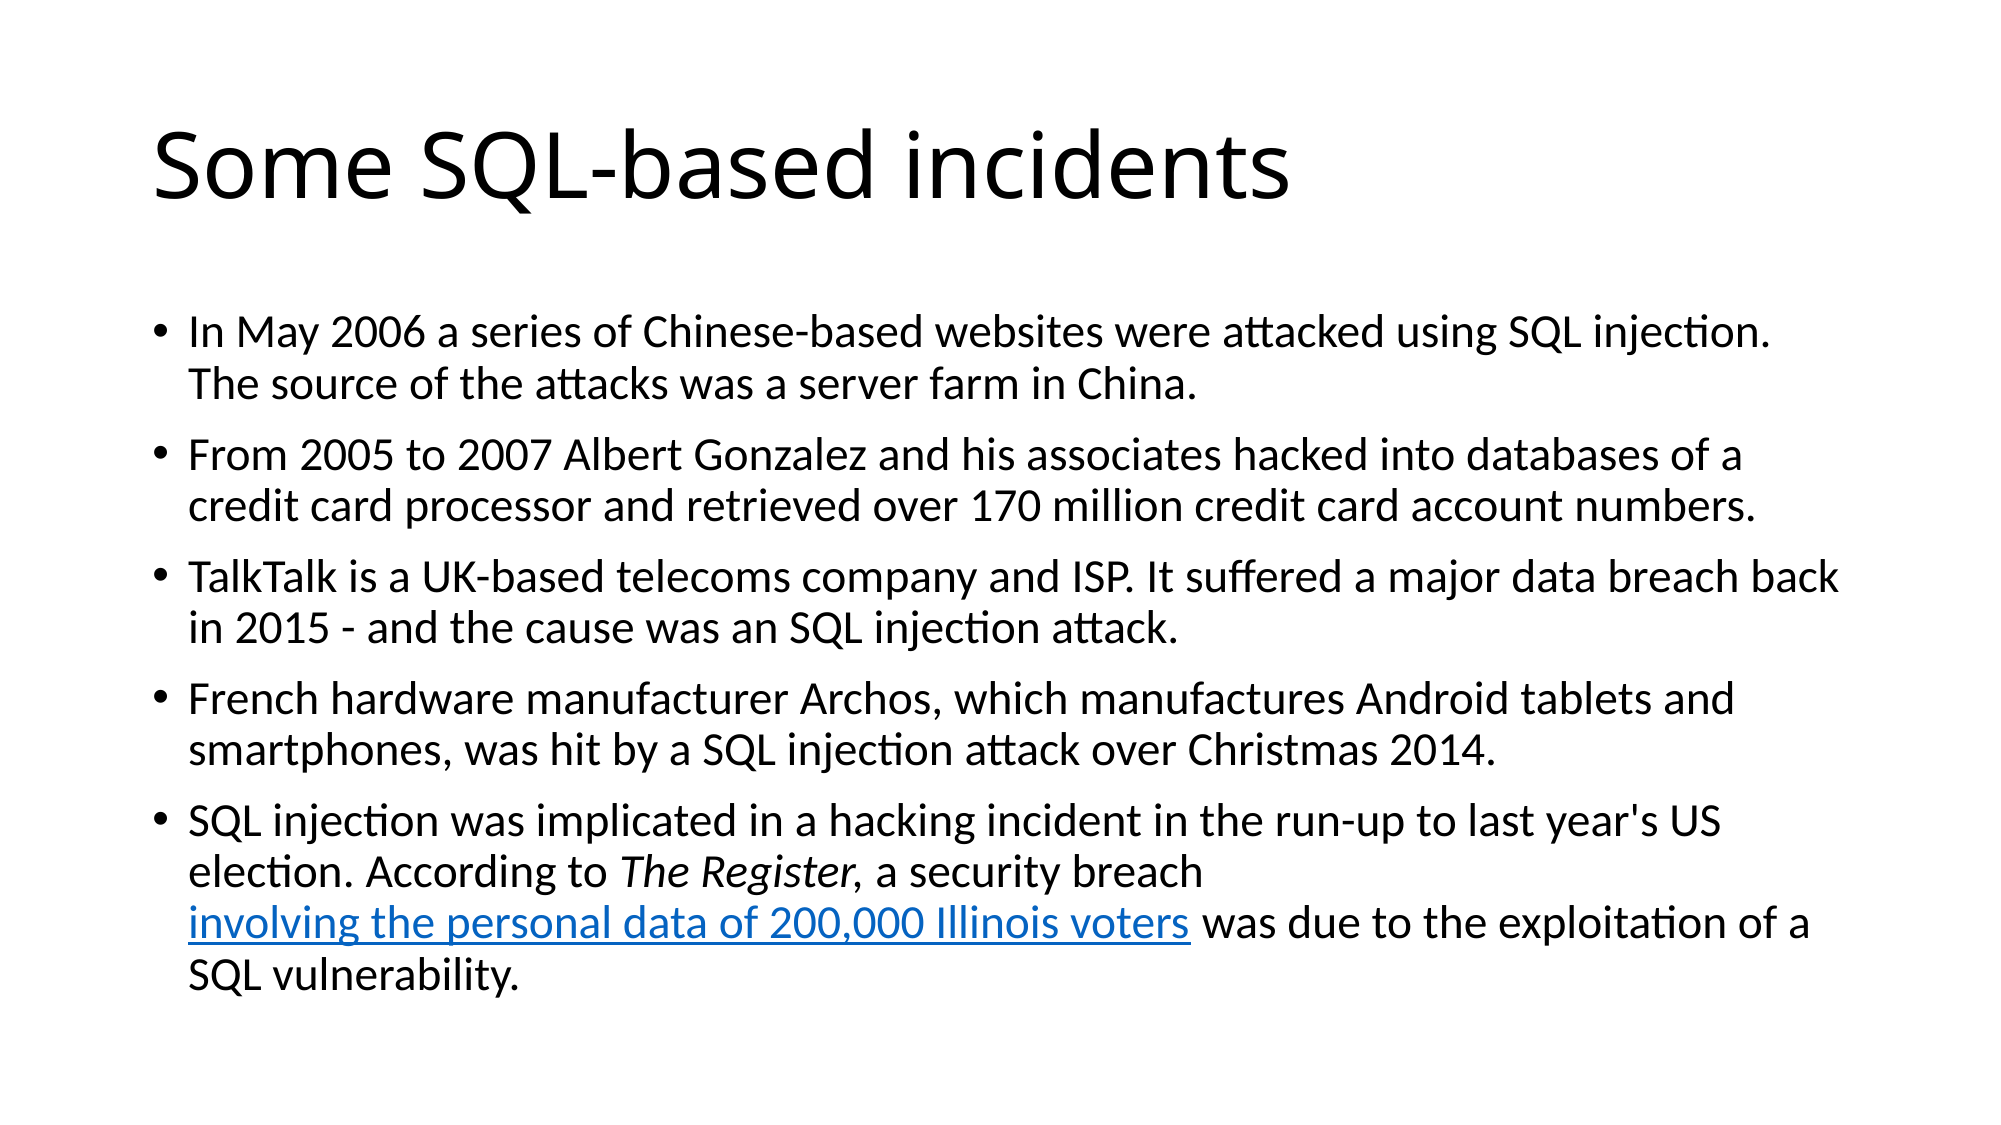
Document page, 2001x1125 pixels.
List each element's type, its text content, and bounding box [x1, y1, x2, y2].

list In May 2006 a series of Chinese-based websites were attacked using SQL injection. The source of the attacks was a server farm in China. From 2005 to 2007 Albert Gonzalez and his associates hacked into databases of a credit card processor and retrieved over 170 million credit card account numbers. TalkTalk is a UK-based telecoms company and ISP. It suffered a major data breach back in 2015 - and the cause was an SQL injection attack. French hardware manufacturer Archos, which manufactures Android tablets and smartphones, was hit by a SQL injection attack over Christmas 2014. SQL injection was implicated in a hacking incident in the run-up to last year's US election. According to The Register, a security breach involving the personal data of 200,000 Illinois voters was due to the exploitation of a SQL vulnerability. [137, 299, 1863, 1014]
title Some SQL-based incidents [137, 59, 1863, 278]
